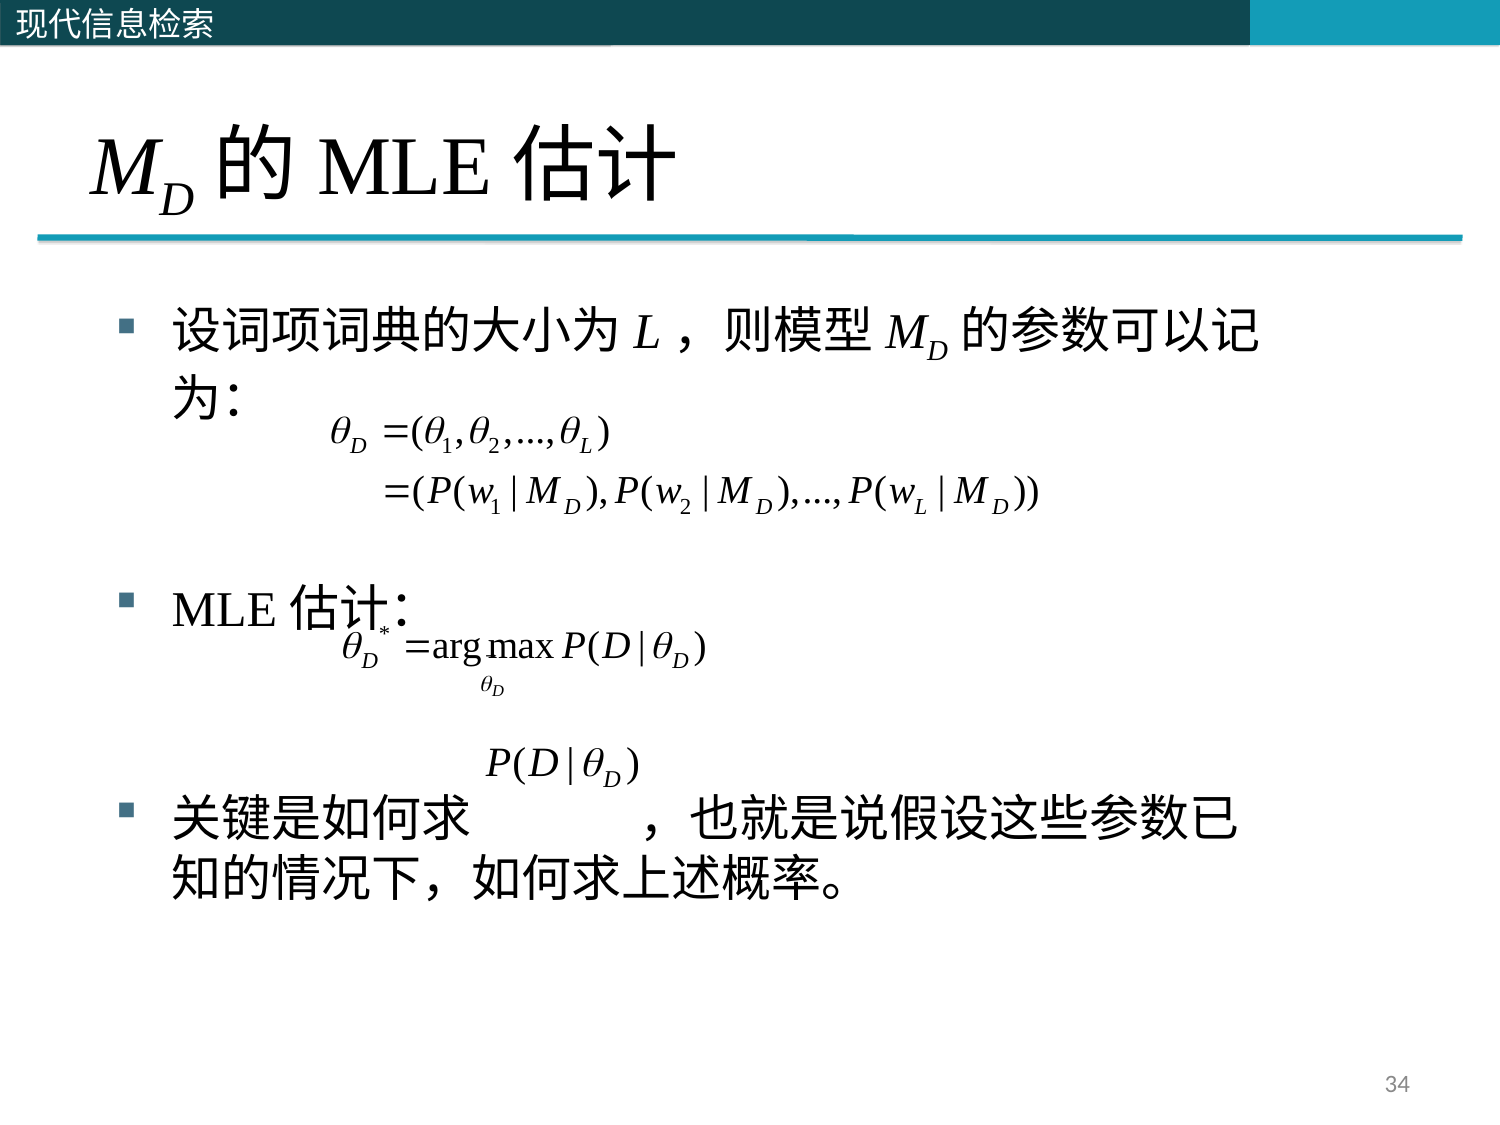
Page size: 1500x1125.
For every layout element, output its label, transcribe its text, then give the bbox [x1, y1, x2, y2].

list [477, 727, 649, 798]
list 设词项词典的大小为L，则模型MD的参数可以记为： MLE估计： 关键是如何求 ，也就是说假设这些参数已知的情况下，如何求上述概率。 [100, 290, 1282, 929]
title MD的MLE估计 [74, 44, 1426, 233]
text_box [336, 612, 715, 705]
slide_number 34 [1074, 1062, 1425, 1103]
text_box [324, 396, 1049, 523]
